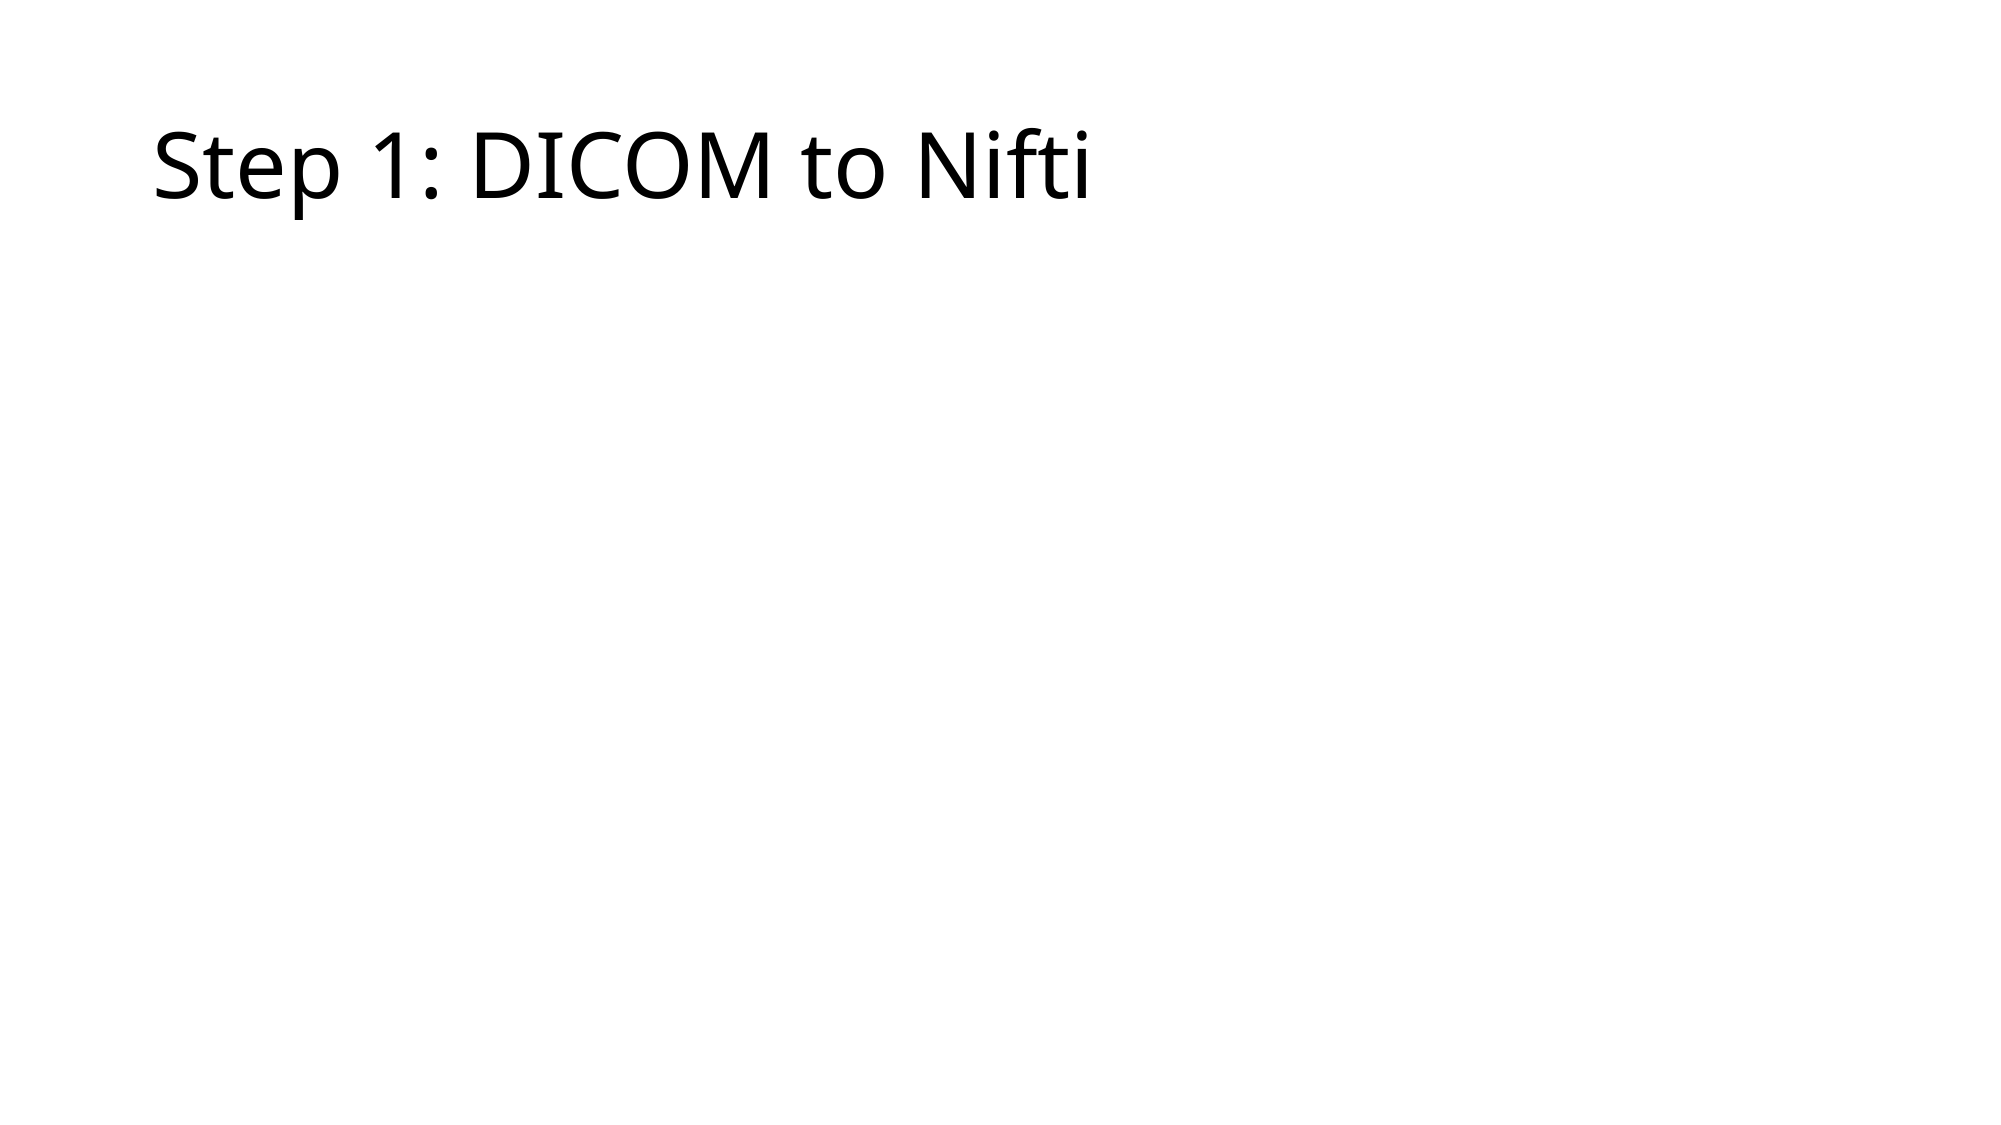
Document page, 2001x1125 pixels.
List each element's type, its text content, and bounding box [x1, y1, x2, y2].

title Step 1: DICOM to Nifti [137, 59, 1863, 278]
